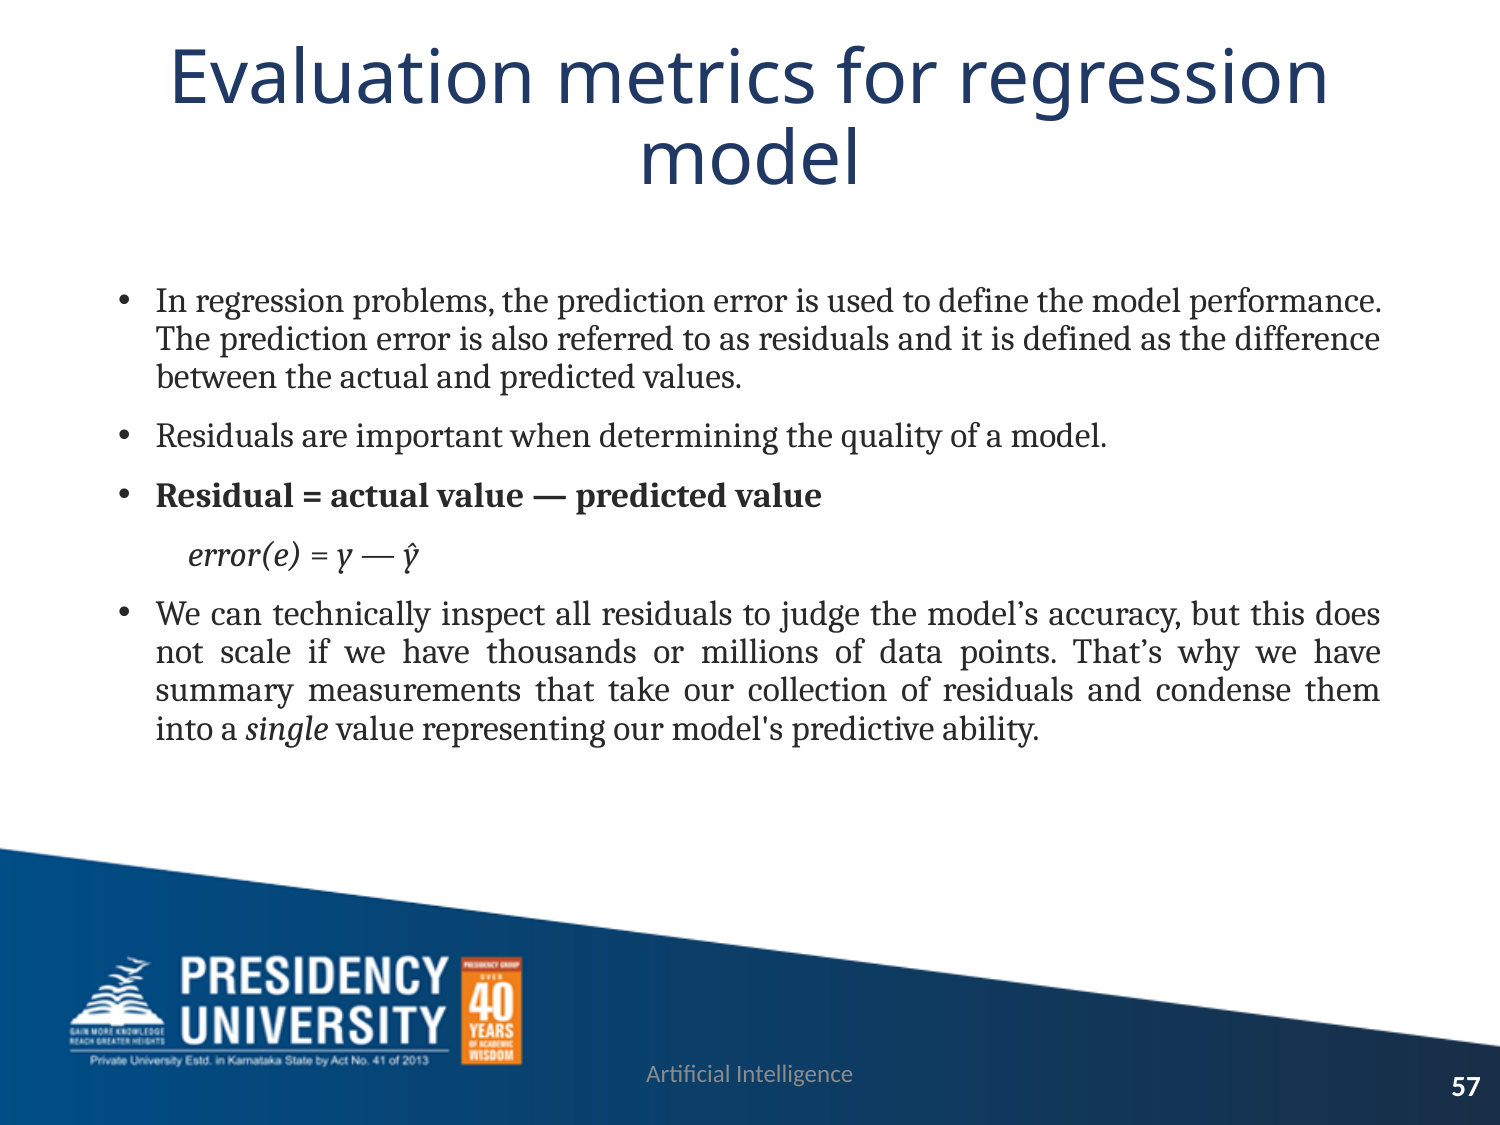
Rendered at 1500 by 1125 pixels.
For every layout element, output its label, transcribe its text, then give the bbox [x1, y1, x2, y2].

title Evaluation metrics for regression model [103, 51, 1397, 188]
slide_number 57 [1158, 1054, 1496, 1115]
picture [0, 845, 1500, 1125]
footer Artificial Intelligence [496, 1042, 1004, 1103]
list In regression problems, the prediction error is used to define the model performance. The prediction error is also referred to as residuals and it is defined as the difference between the actual and predicted values. Residuals are important when determining the quality of a model. Residual = actual value — predicted value error(e) = y — ŷ We can technically inspect all residuals to judge the model’s accuracy, but this does not scale if we have thousands or millions of data points. That’s why we have summary measurements that take our collection of residuals and condense them into a single value representing our model's predictive ability. [103, 274, 1397, 803]
